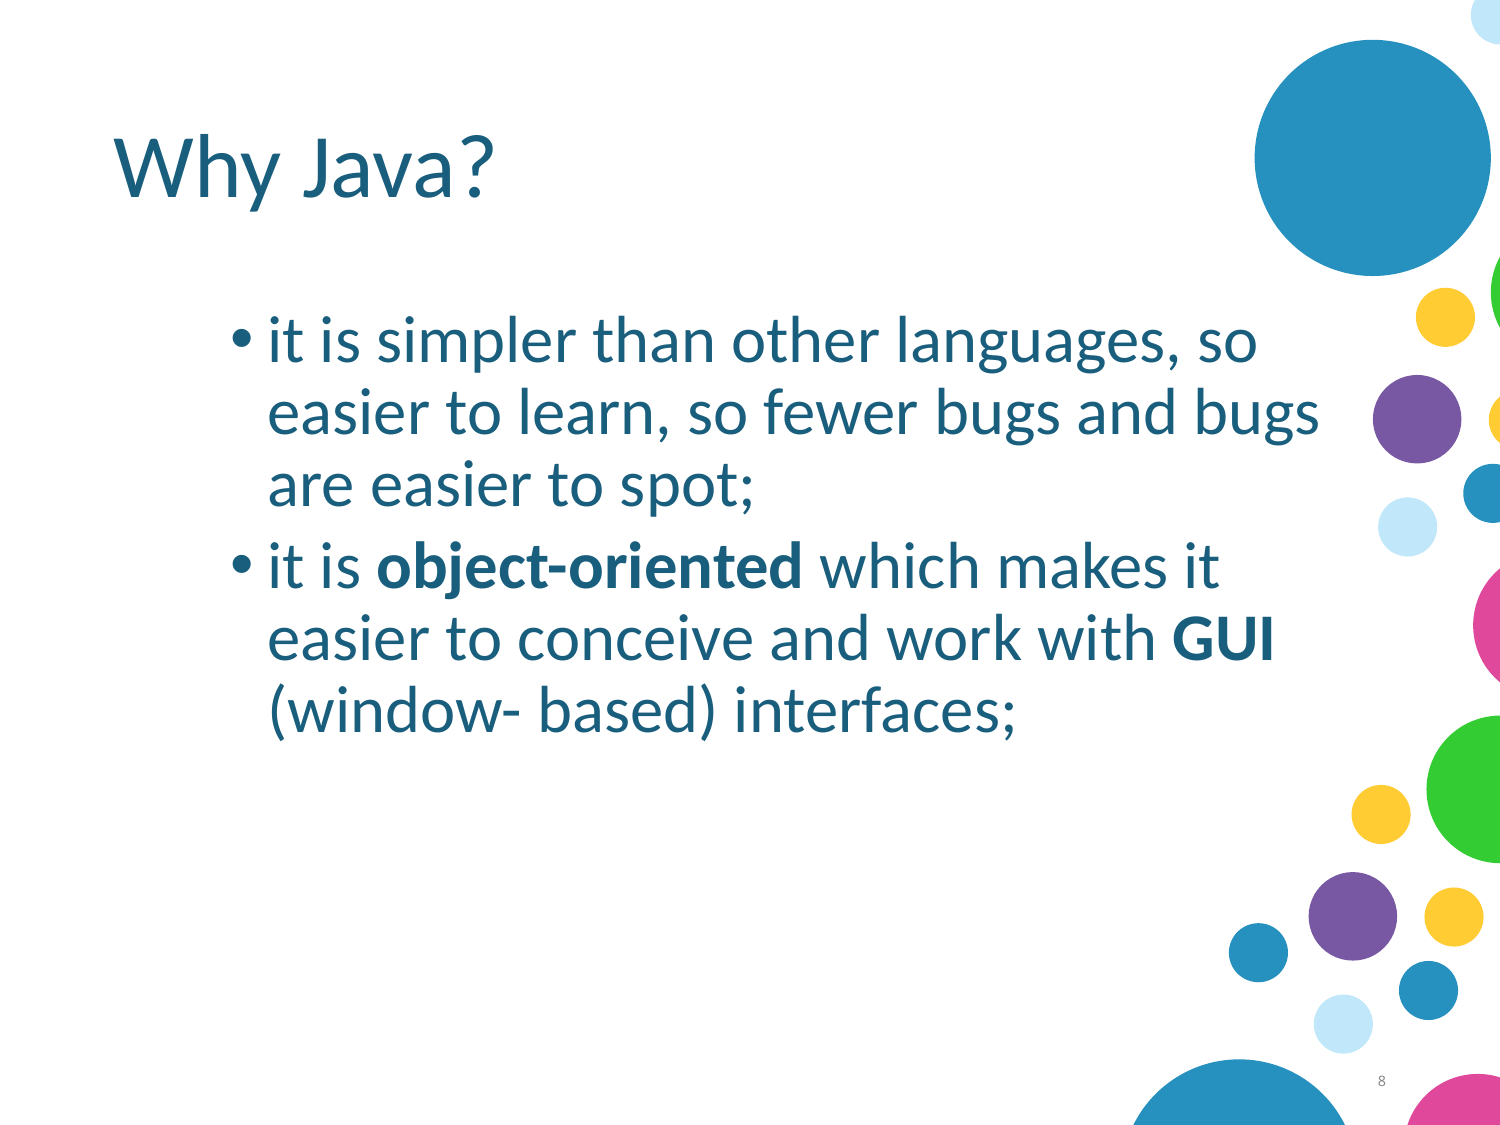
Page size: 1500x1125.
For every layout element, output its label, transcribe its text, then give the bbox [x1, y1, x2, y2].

text_box 8 [1059, 1042, 1397, 1103]
title Why Java? [103, 59, 1397, 278]
list it is simpler than other languages, so easier to learn, so fewer bugs and bugs are easier to spot; it is object-oriented which makes it easier to conceive and work with GUI (window- based) interfaces; [103, 299, 1397, 1014]
